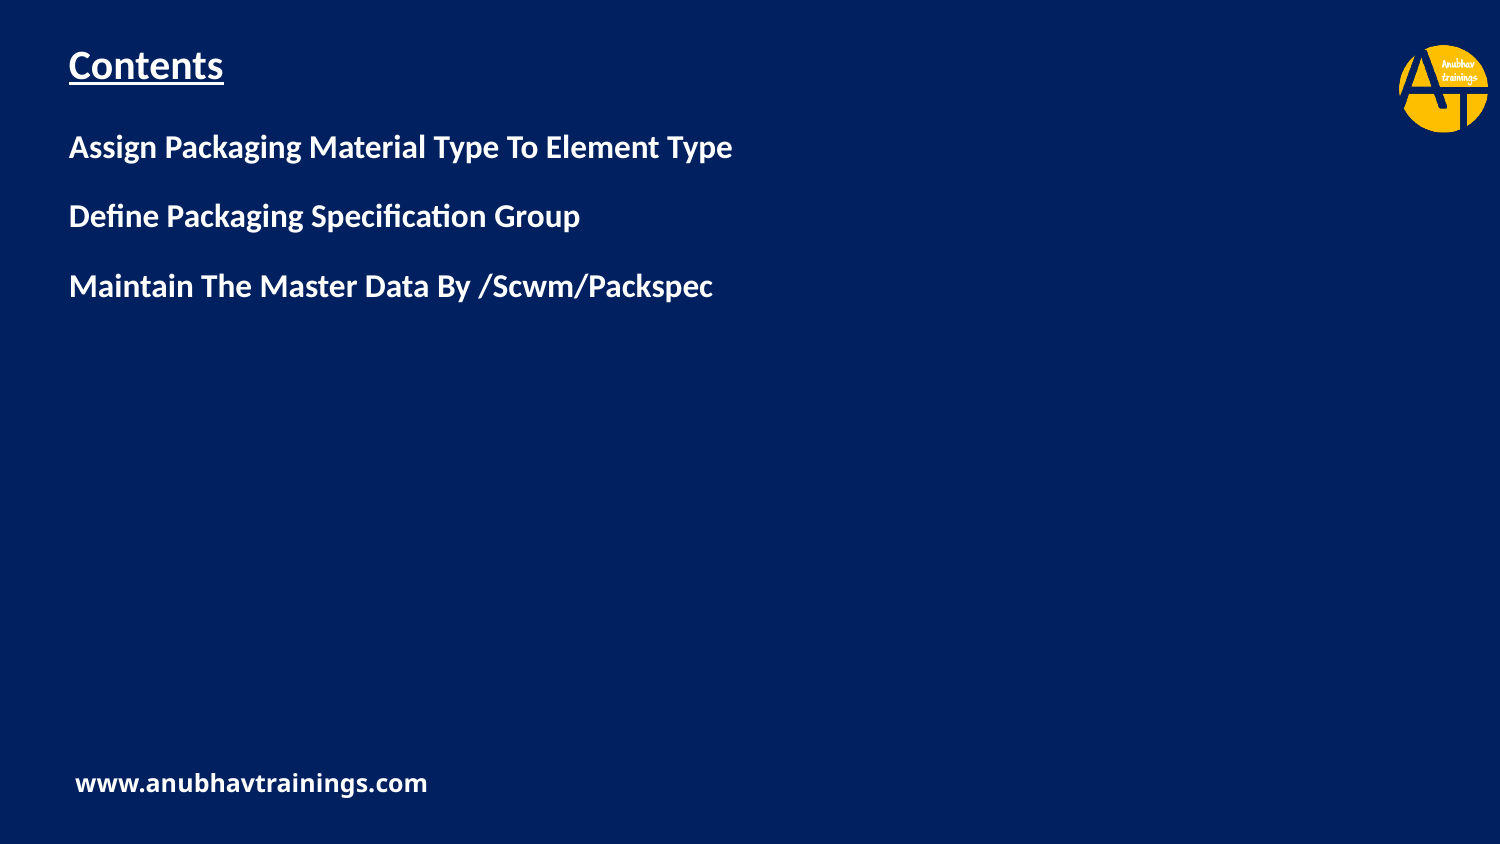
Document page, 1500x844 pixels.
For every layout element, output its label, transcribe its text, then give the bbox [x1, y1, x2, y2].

text_box Contents [54, 18, 638, 110]
picture [1390, 39, 1493, 140]
text_box Assign Packaging Material Type To Element Type Define Packaging Specification Group Maintain The Master Data By /Scwm/Packspec [53, 110, 1315, 319]
